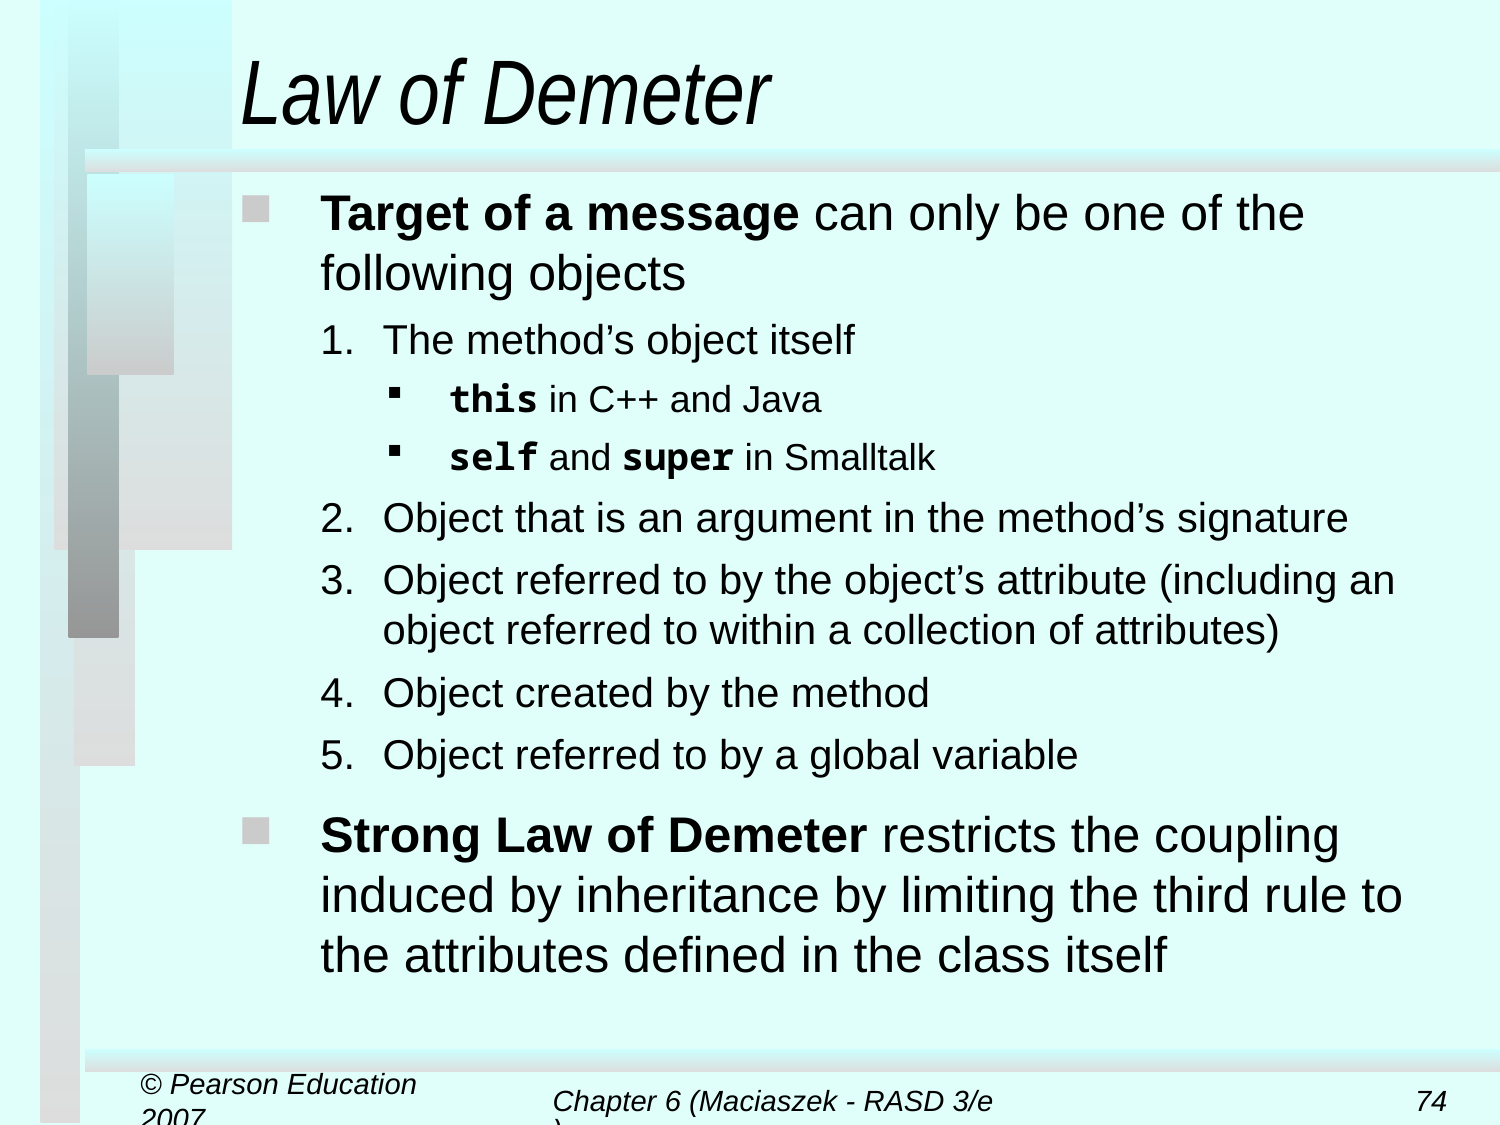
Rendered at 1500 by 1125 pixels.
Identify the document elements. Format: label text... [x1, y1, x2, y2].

list Target of a message can only be one of the following objects The method’s object itself this in C++ and Java self and super in Smalltalk Object that is an argument in the method’s signature Object referred to by the object’s attribute (including an object referred to within a collection of attributes) Object created by the method Object referred to by a global variable Strong Law of Demeter restricts the coupling induced by inheritance by limiting the third rule to the attributes defined in the class itself [230, 172, 1468, 1036]
title Law of Demeter [225, 0, 1500, 150]
slide_number © Pearson Education 2007 [125, 1074, 438, 1125]
footer Chapter 6 (Maciaszek - RASD 3/e) [537, 1074, 1013, 1125]
slide_number 74 [1149, 1074, 1463, 1125]
